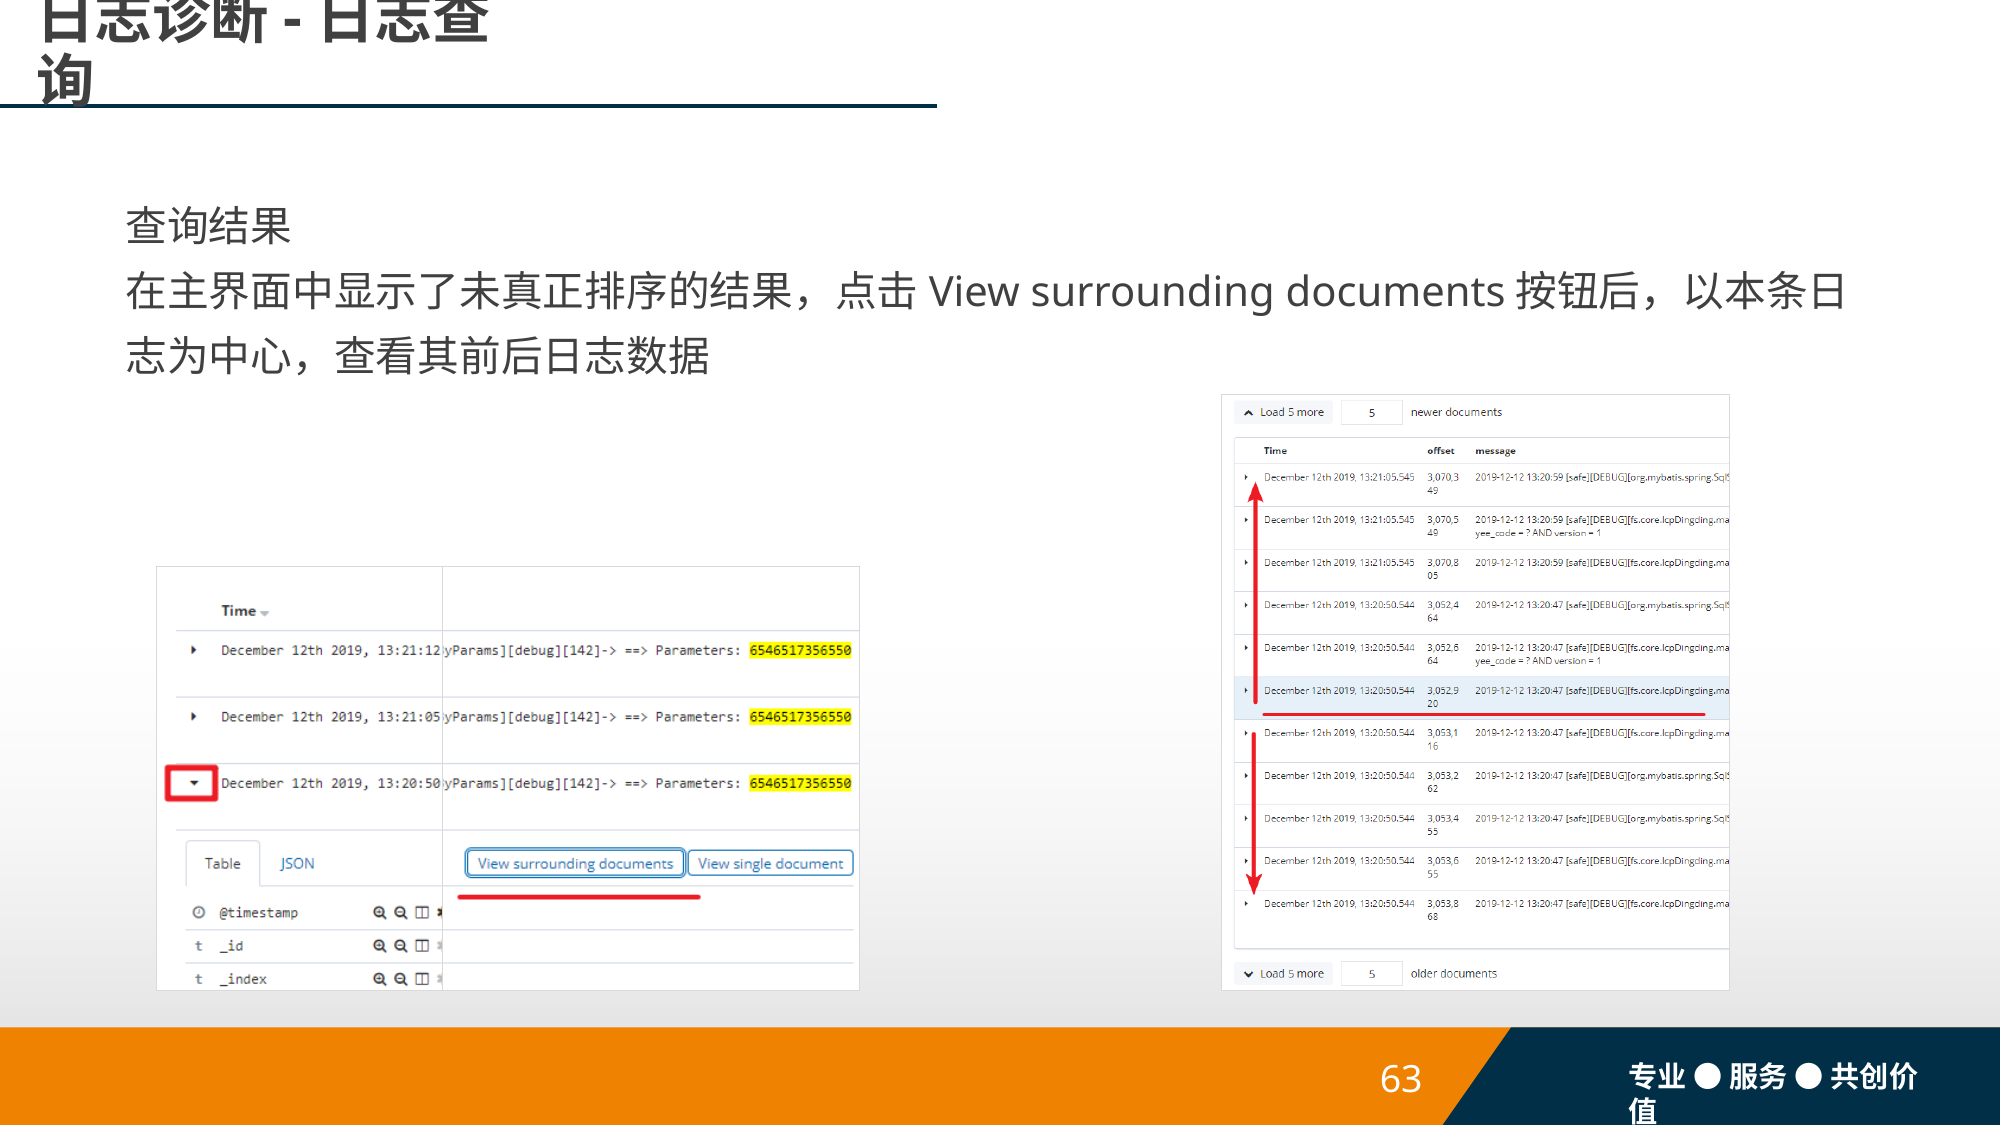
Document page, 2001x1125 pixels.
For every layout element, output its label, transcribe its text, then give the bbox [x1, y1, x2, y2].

picture [1220, 394, 1730, 991]
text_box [156, 566, 860, 991]
title 日志诊断-日志查询 [23, 13, 545, 90]
subtitle 查询结果 在主界面中显示了未真正排序的结果，点击View surrounding documents按钮后，以本条日志为中心，查看其前后日志数据 [110, 177, 1899, 411]
